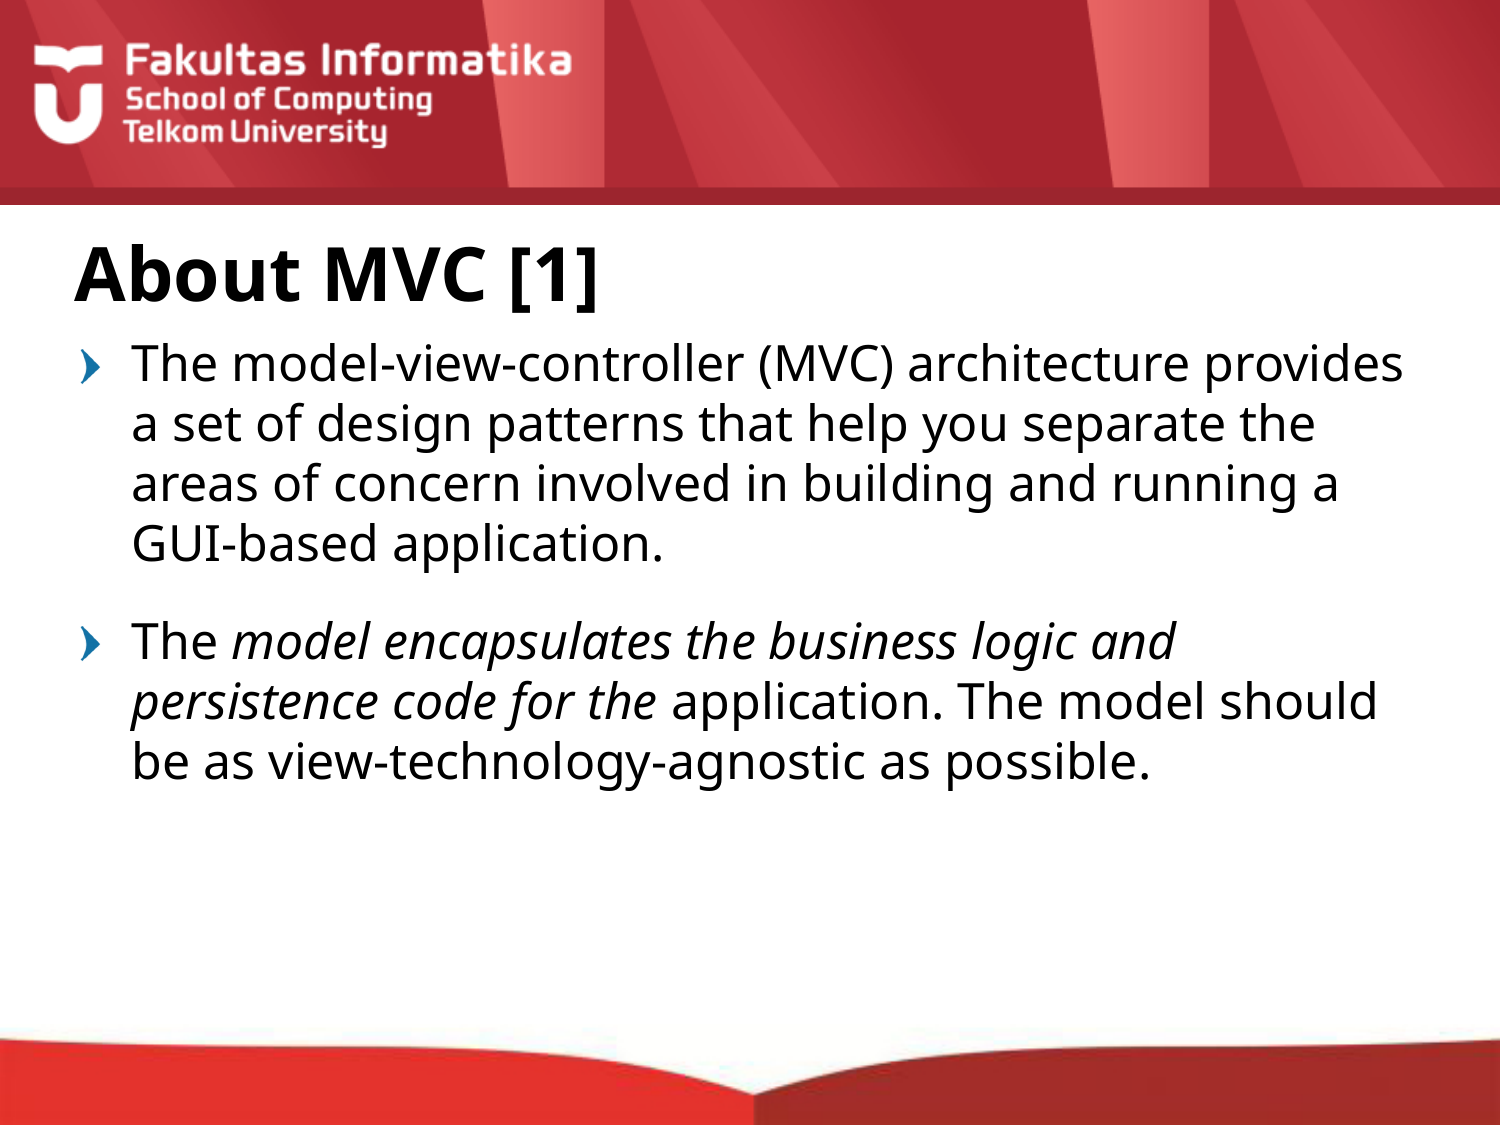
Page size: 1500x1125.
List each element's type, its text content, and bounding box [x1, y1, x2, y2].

picture [0, 0, 1500, 205]
title About MVC [1] [59, 219, 1426, 324]
picture [74, 338, 104, 386]
list The model-view-controller (MVC) architecture provides a set of design patterns that help you separate the areas of concern involved in building and running a GUI-based application. The model encapsulates the business logic and persistence code for the application. The model should be as view-technology-agnostic as possible. [59, 324, 1426, 990]
picture [0, 1024, 1500, 1125]
picture [74, 615, 104, 663]
